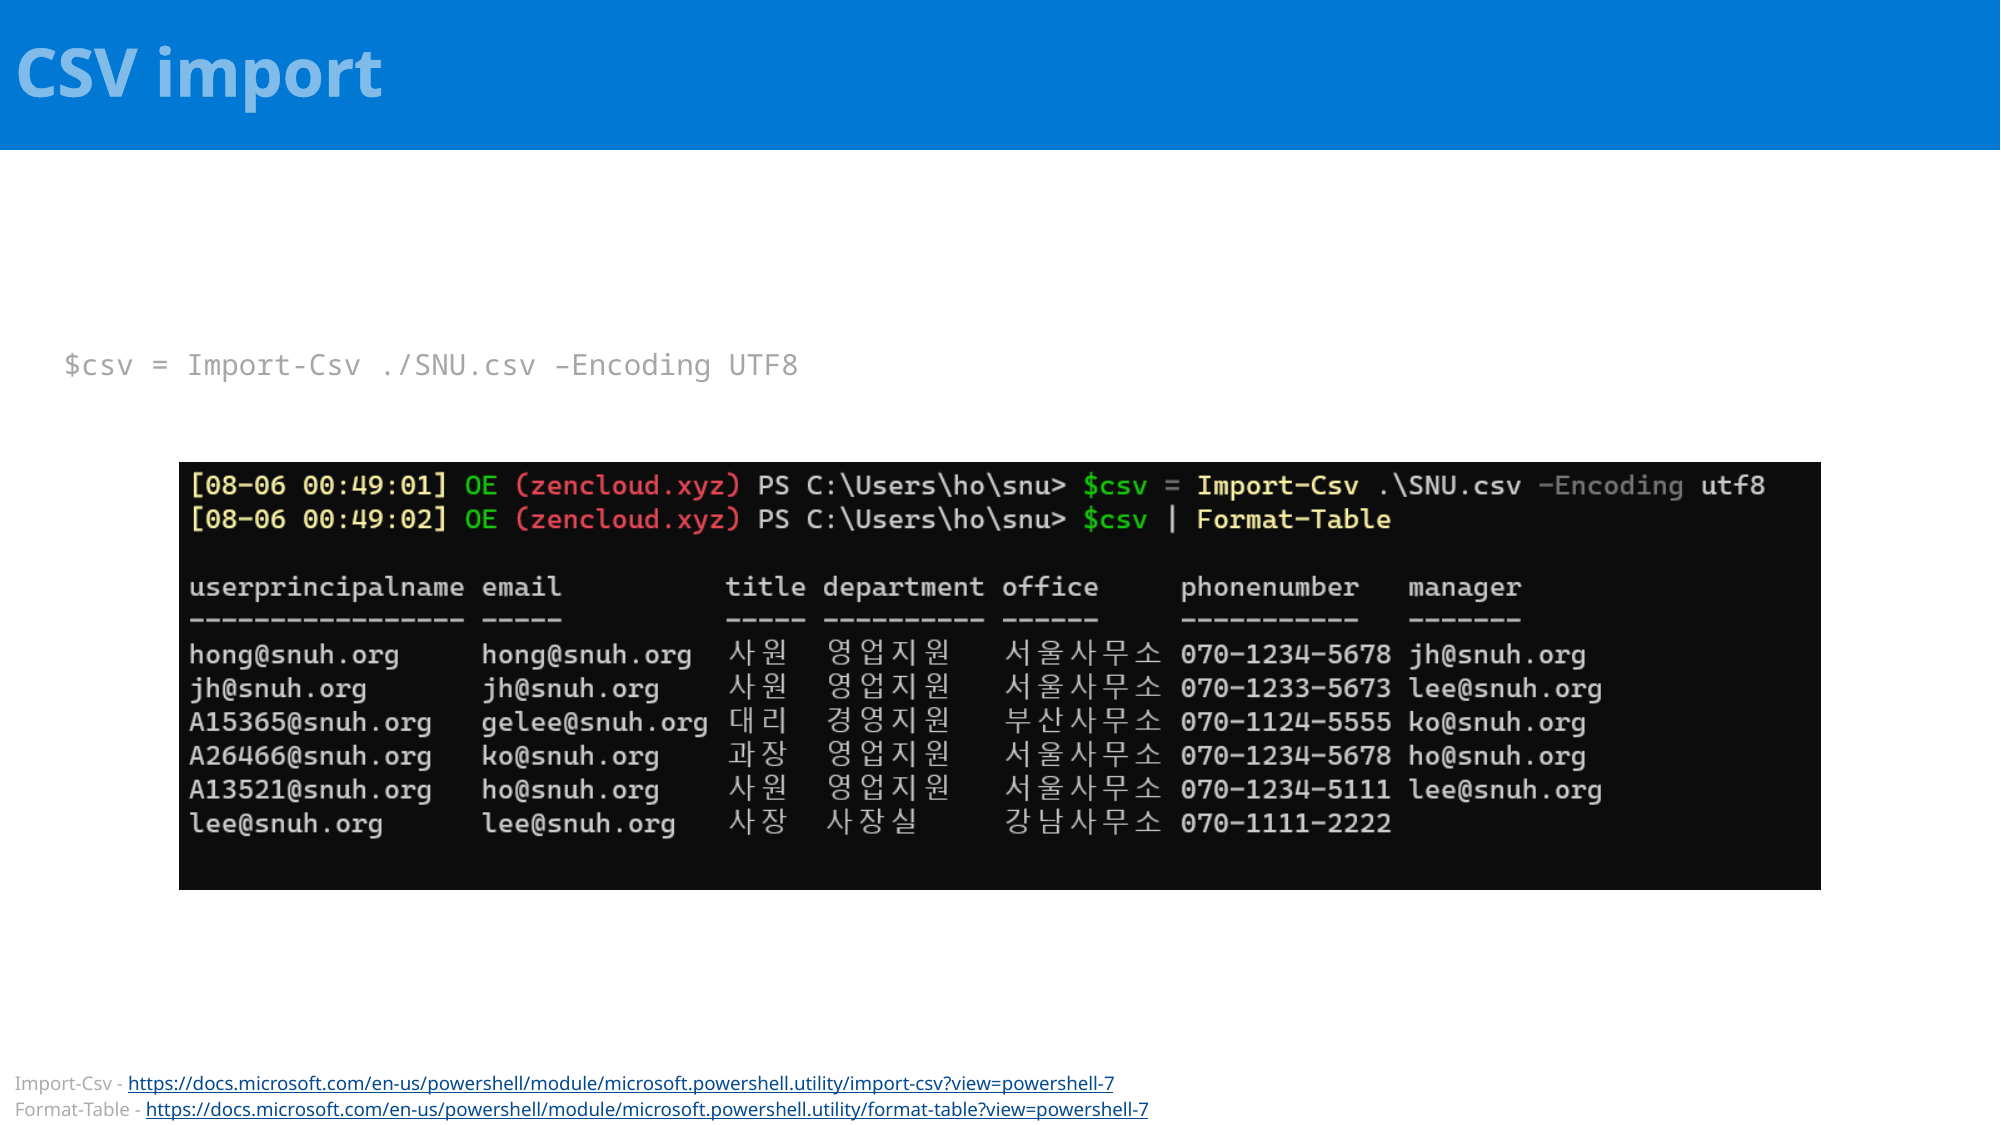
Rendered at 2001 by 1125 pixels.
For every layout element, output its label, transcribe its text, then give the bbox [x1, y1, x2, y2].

text_box Import-Csv - https://docs.microsoft.com/en-us/powershell/module/microsoft.powershell.utility/import-csv?view=powershell-7 Format-Table - https://docs.microsoft.com/en-us/powershell/module/microsoft.powershell.utility/format-table?view=powershell-7 [0, 1064, 2000, 1125]
text_box $csv = Import-Csv ./SNU.csv –Encoding UTF8 [48, 234, 1911, 494]
list CSV import [0, 0, 2000, 150]
picture [179, 462, 1821, 890]
